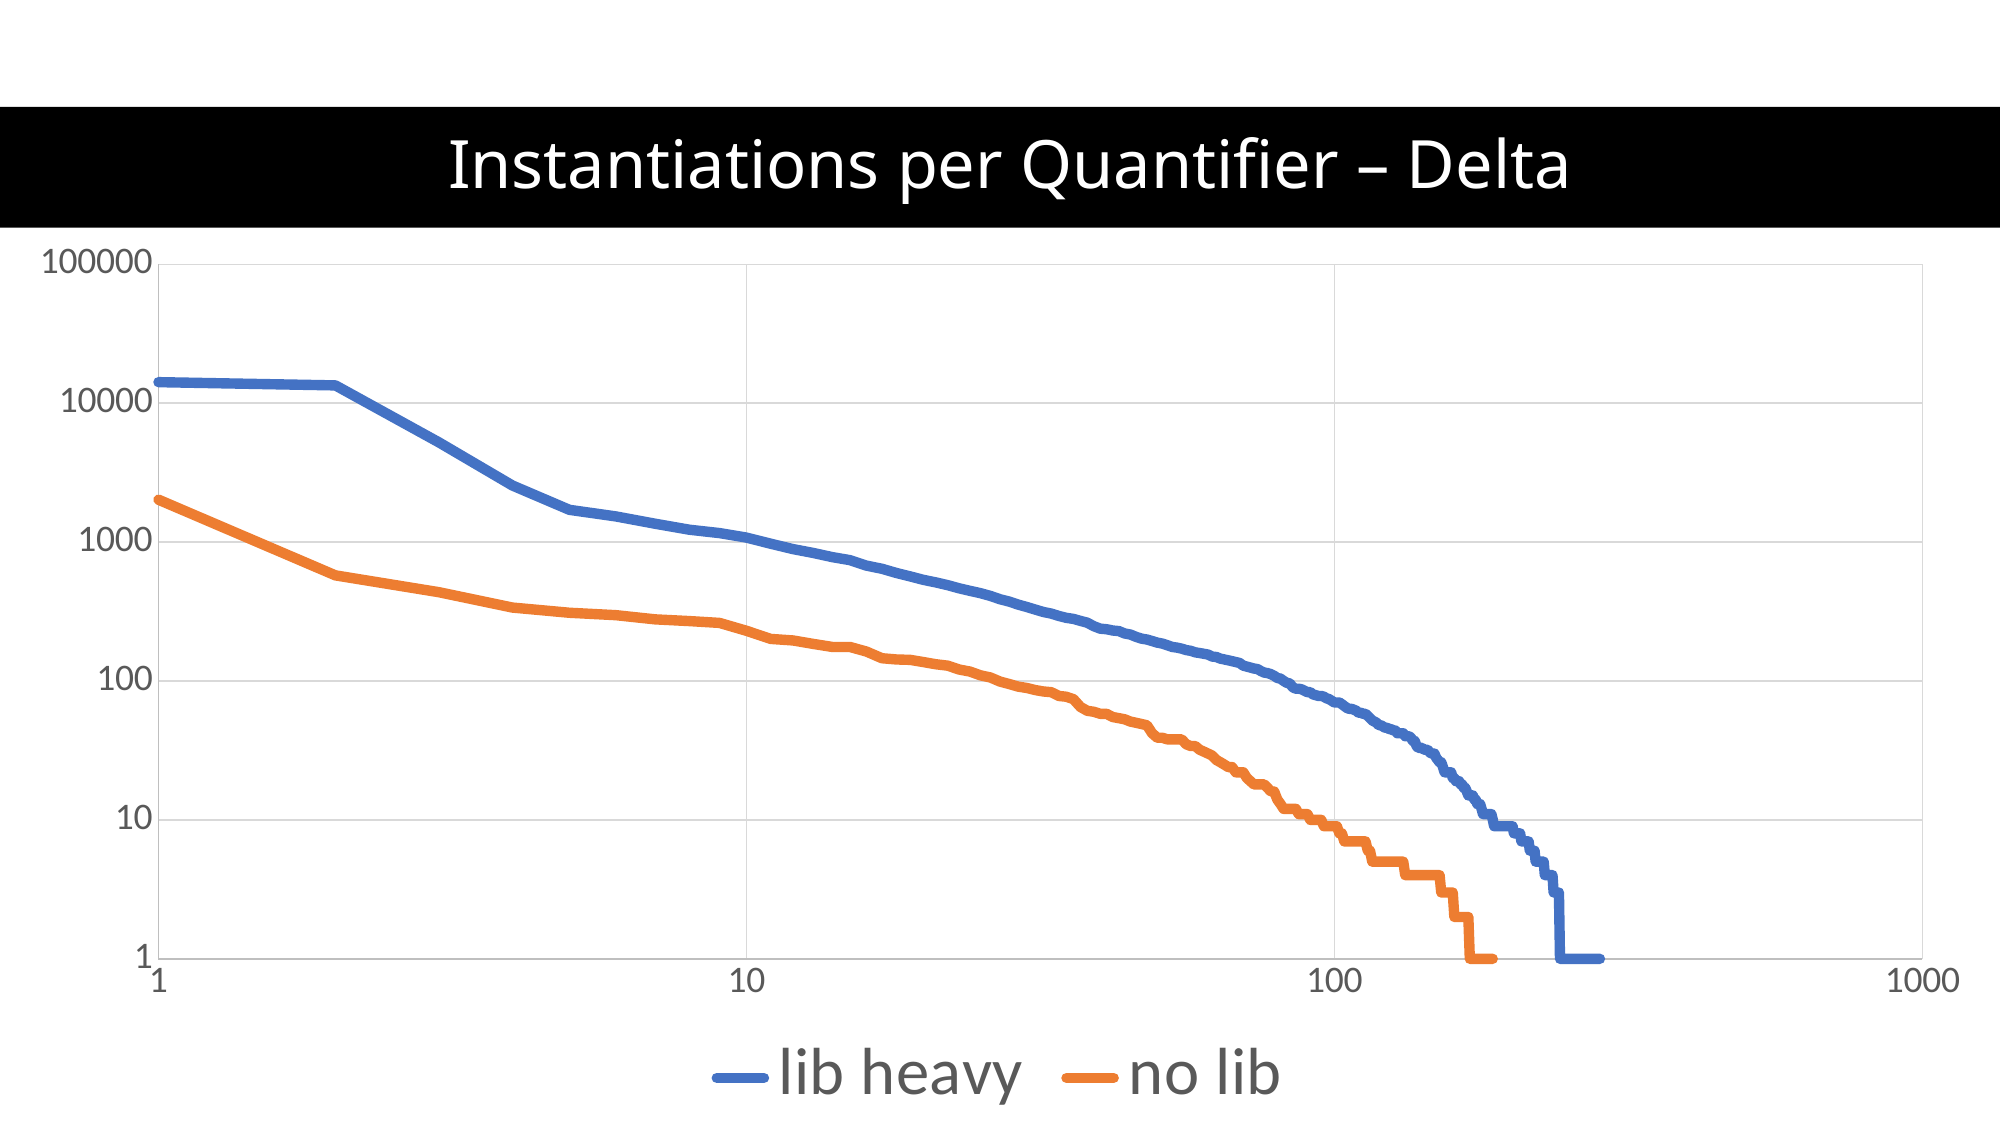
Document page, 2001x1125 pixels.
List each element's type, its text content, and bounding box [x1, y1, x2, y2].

chart [0, 227, 2000, 1125]
text_box [1931, 106, 2000, 227]
title Instantiations per Quantifier – Delta [91, 105, 1931, 227]
text_box [0, 106, 91, 227]
